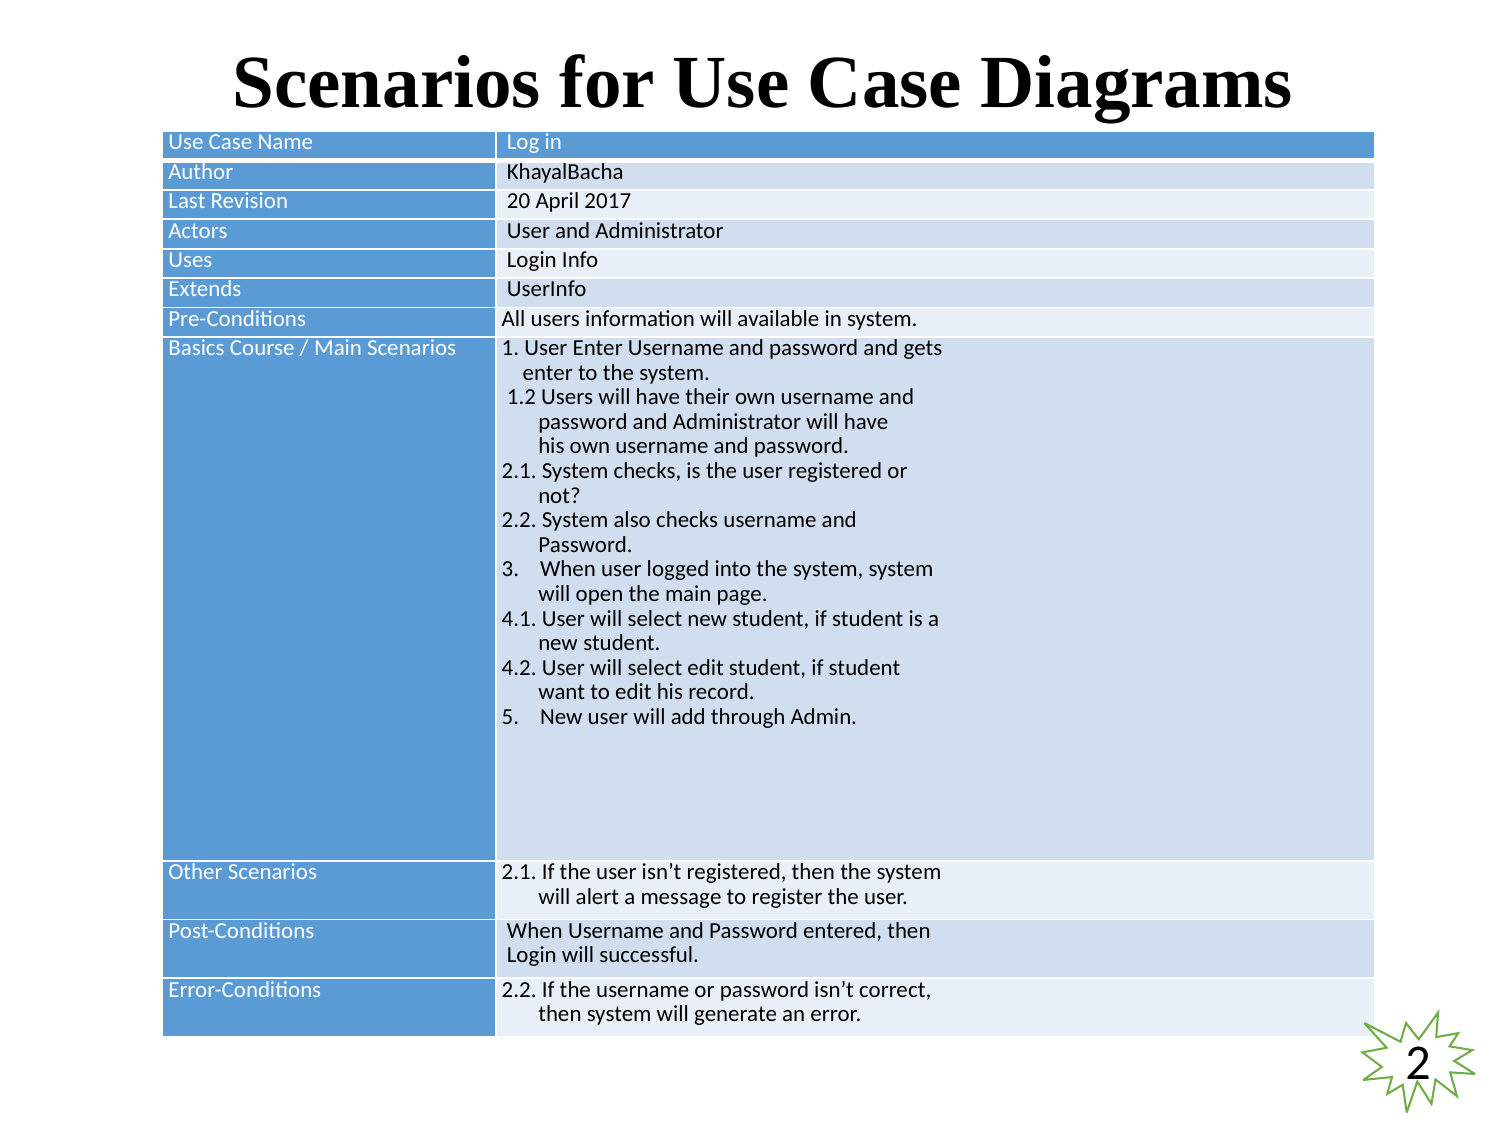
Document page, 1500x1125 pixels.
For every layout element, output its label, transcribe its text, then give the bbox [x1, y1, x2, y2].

text_box Scenarios for Use Case Diagrams [217, 24, 1310, 130]
table_cell 20 April 2017 [497, 191, 1374, 218]
table_cell Last Revision [163, 191, 495, 218]
table_cell Login Info [497, 250, 1374, 277]
table_cell Author [163, 163, 495, 189]
table_cell Actors [163, 220, 495, 248]
table_header Log in [497, 132, 1374, 158]
table_cell Extends [163, 279, 495, 307]
table_cell 2.2. If the username or password isn’t correct, then system will generate an error. [497, 979, 1374, 1036]
table_cell Basics Course / Main Scenarios [163, 338, 495, 860]
table_cell UserInfo [497, 279, 1374, 307]
table_cell Post-Conditions [163, 920, 495, 977]
table_cell User and Administrator [497, 220, 1374, 248]
text_box 2 [1360, 1008, 1476, 1113]
table_cell Other Scenarios [163, 862, 495, 919]
table_cell All users information will available in system. [497, 308, 1374, 336]
table_cell Uses [163, 250, 495, 277]
table_cell When Username and Password entered, then Login will successful. [497, 920, 1374, 977]
table_cell Pre-Conditions [163, 308, 495, 336]
table_cell 2.1. If the user isn’t registered, then the system will alert a message to register the user. [497, 862, 1374, 919]
table_cell Error-Conditions [163, 979, 495, 1036]
table_header Use Case Name [163, 132, 495, 158]
table_cell KhayalBacha [497, 163, 1374, 189]
table_cell 1. User Enter Username and password and gets enter to the system. 1.2 Users will have their own username and password and Administrator will have his own username and password. 2.1. System checks, is the user registered or not? 2.2. System also checks username and Password. 3. When user logged into the system, system will open the main page. 4.1. User will select new student, if student is a new student. 4.2. User will select edit student, if student want to edit his record. 5. New user will add through Admin. [497, 338, 1374, 860]
